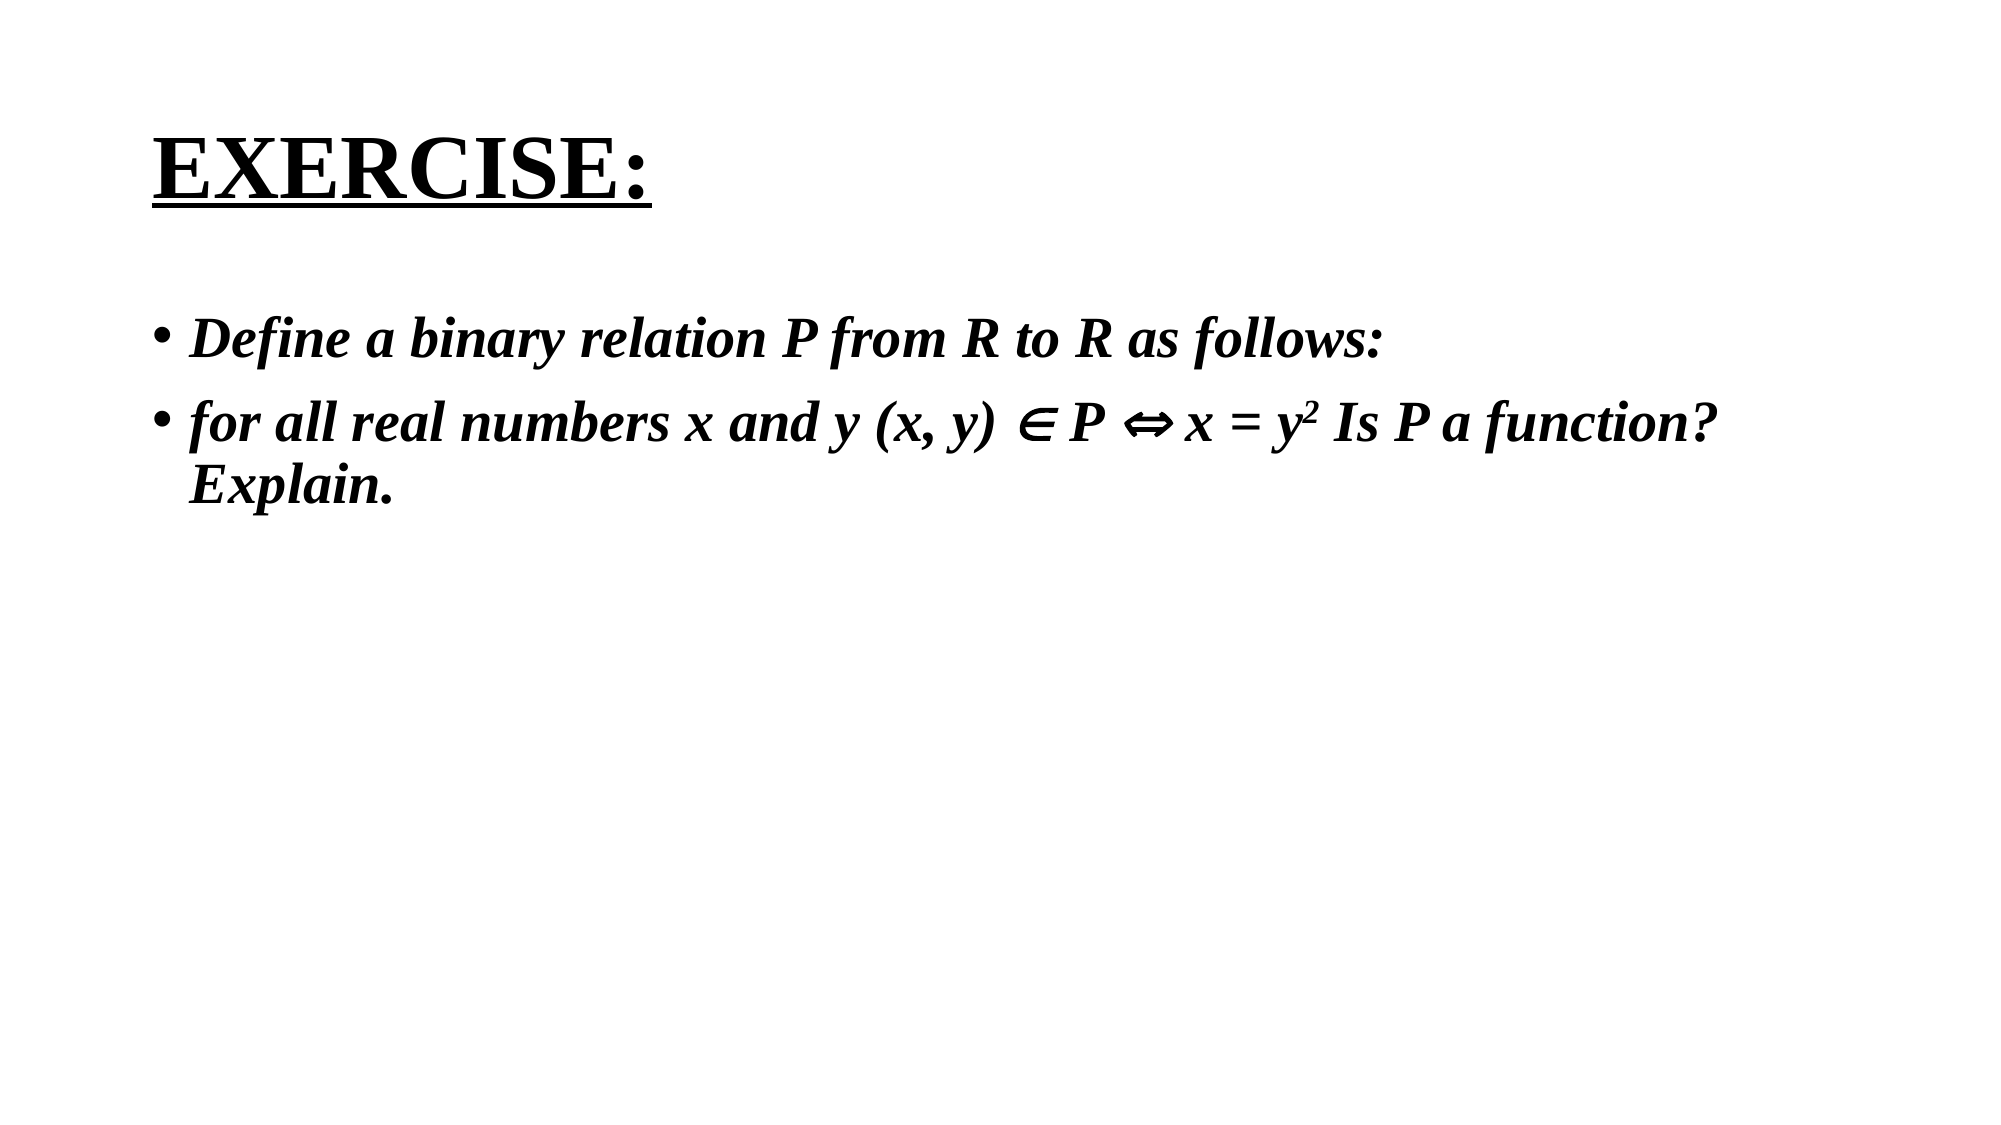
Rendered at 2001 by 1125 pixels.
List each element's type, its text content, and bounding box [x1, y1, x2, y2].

title EXERCISE: [137, 59, 1863, 278]
list Define a binary relation P from R to R as follows: for all real numbers x and y (x, y) Î P Û x = y2 Is P a function? Explain. [137, 299, 1863, 1014]
